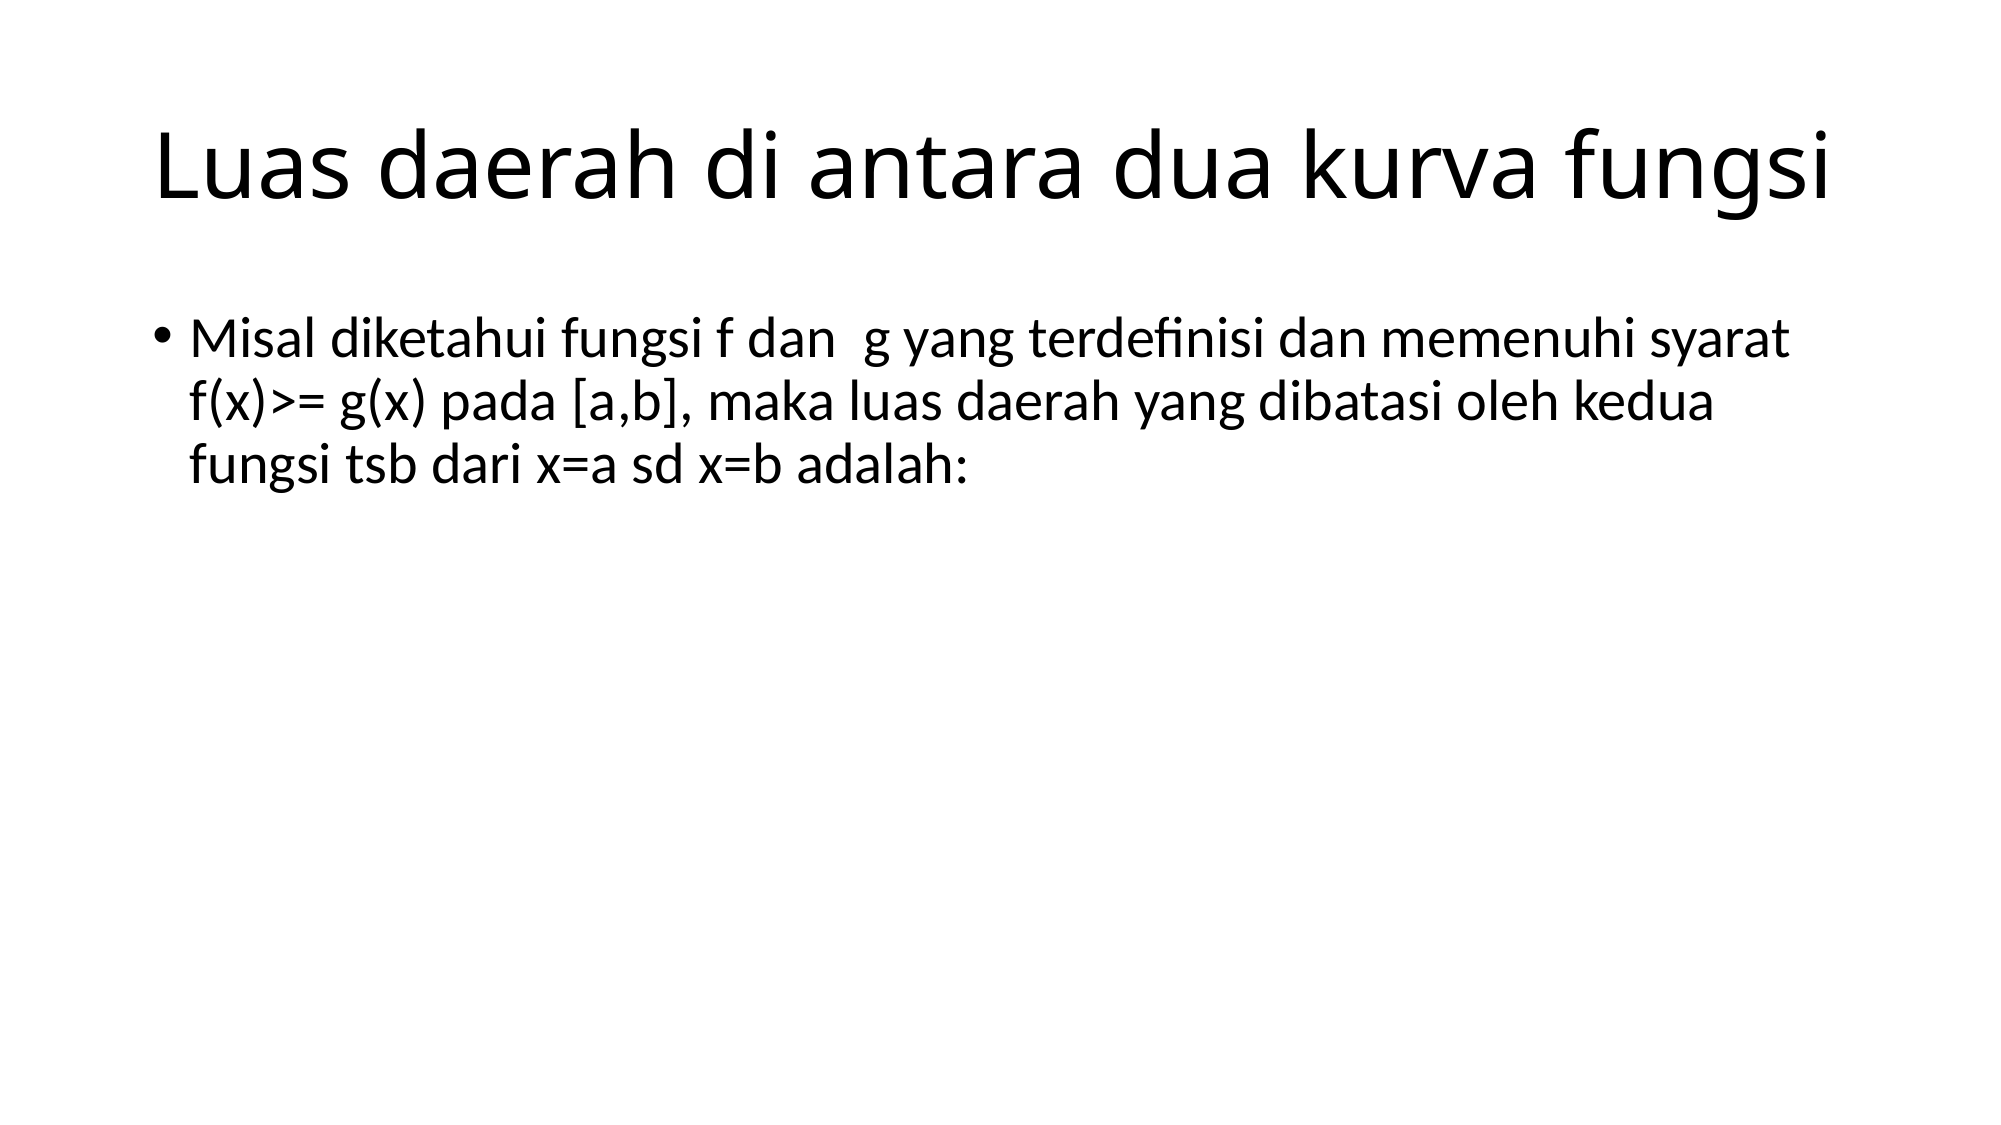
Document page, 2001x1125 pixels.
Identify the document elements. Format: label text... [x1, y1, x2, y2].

title Luas daerah di antara dua kurva fungsi [137, 59, 1863, 278]
